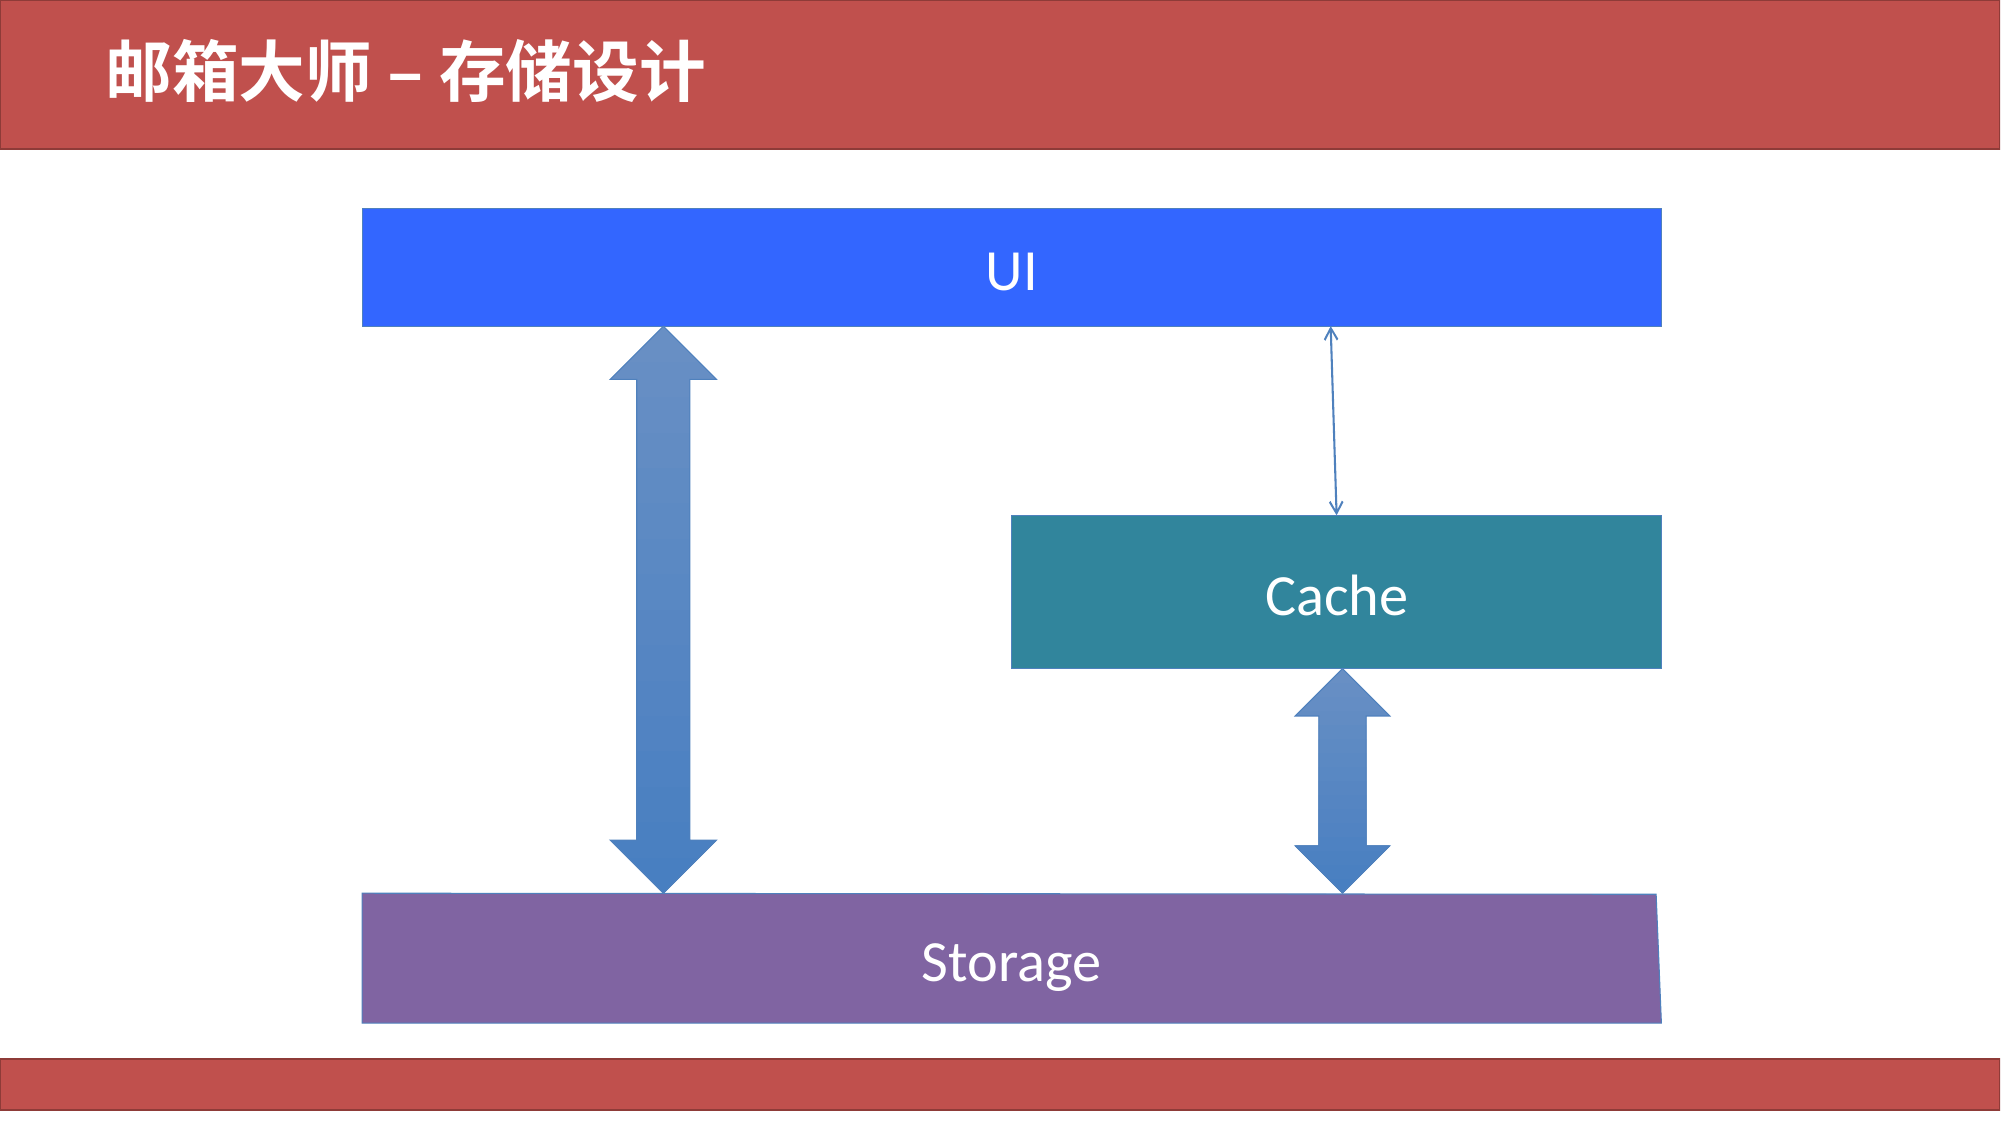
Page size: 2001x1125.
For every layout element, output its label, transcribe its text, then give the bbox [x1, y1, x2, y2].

text_box [608, 325, 718, 895]
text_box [1330, 326, 1337, 516]
text_box UI [362, 208, 1662, 327]
text_box Cache [1011, 515, 1662, 669]
text_box Storage [361, 892, 1662, 1024]
text_box [1293, 667, 1392, 894]
title 邮箱大师 – 存储设计 [90, 29, 1816, 120]
